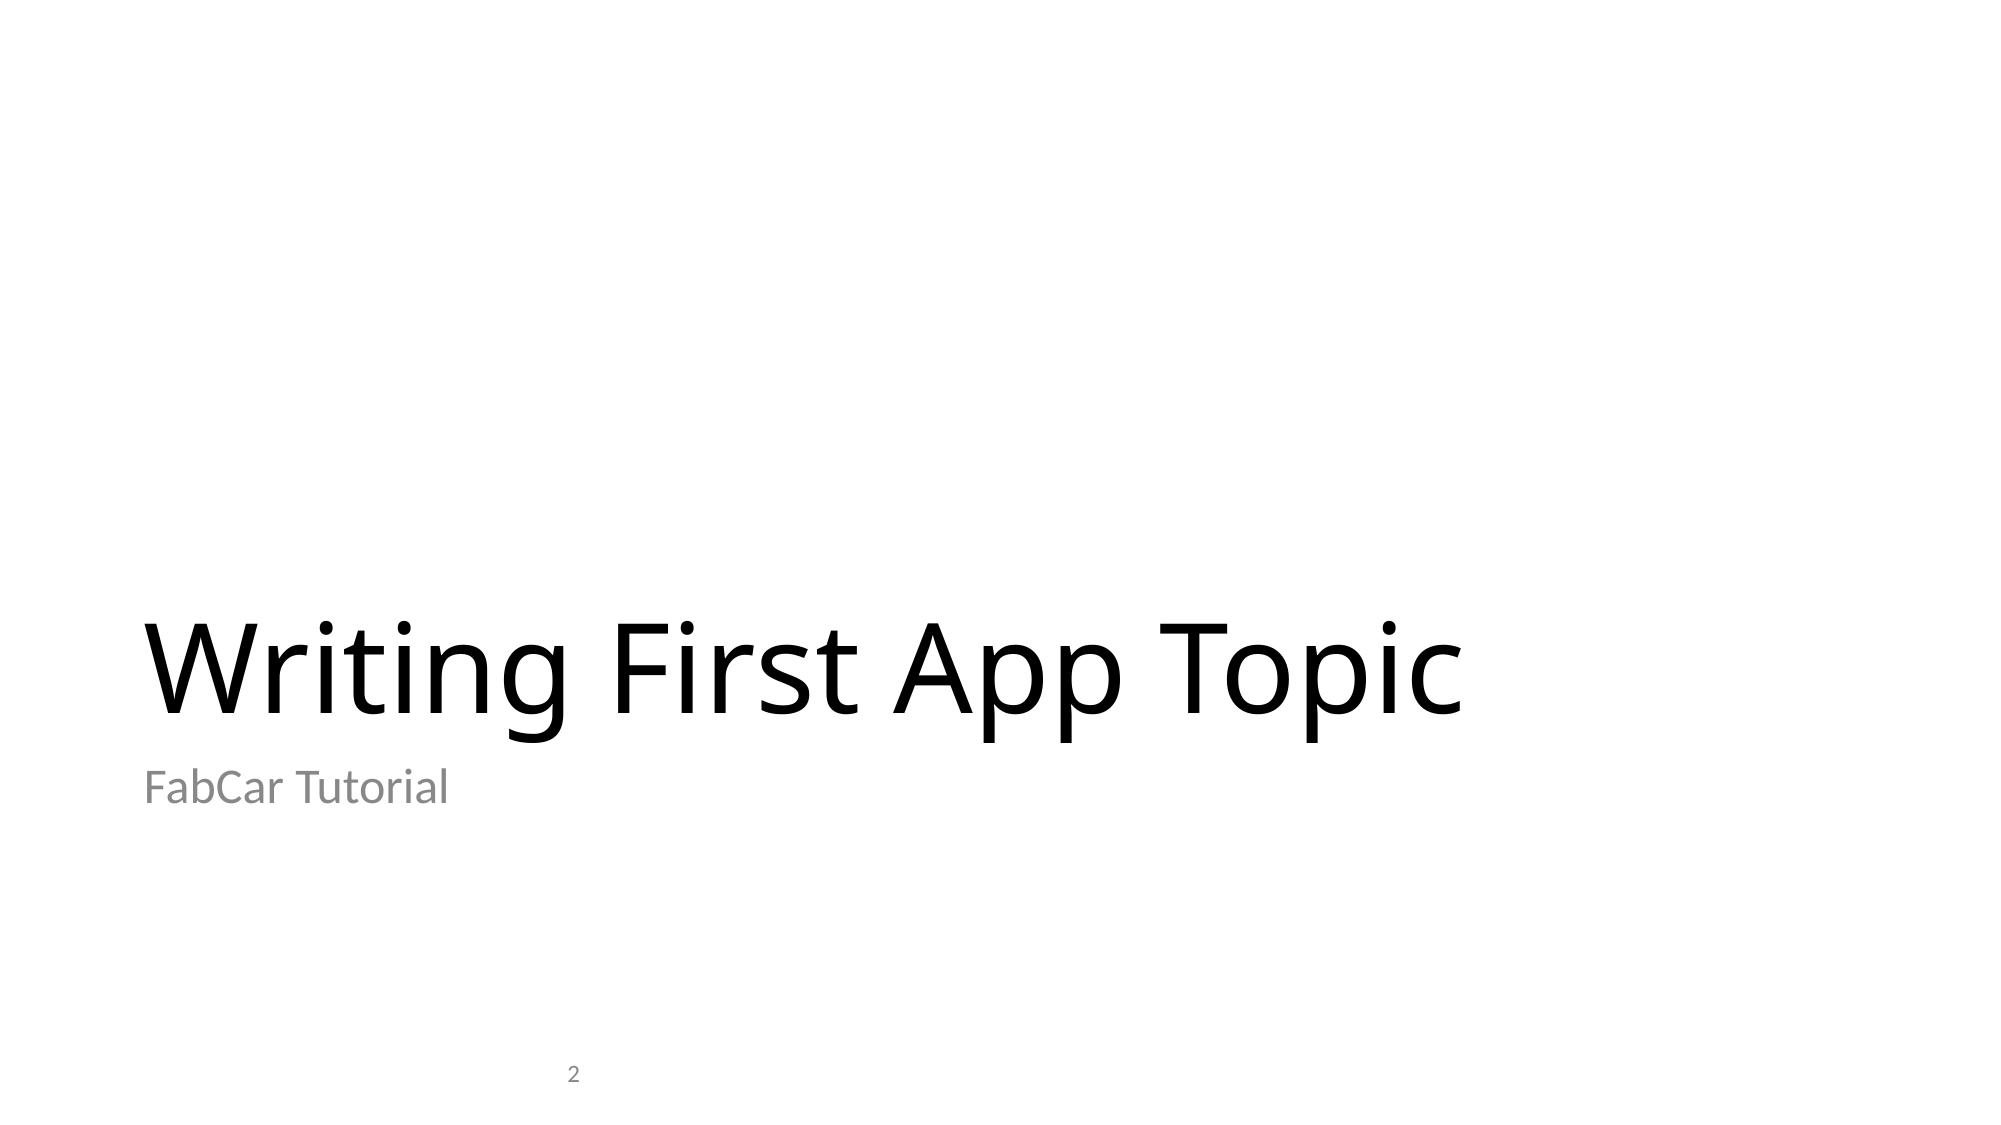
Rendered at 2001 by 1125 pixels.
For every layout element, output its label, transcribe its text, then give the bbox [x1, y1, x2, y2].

list FabCar Tutorial [135, 752, 1862, 1000]
title Writing First App Topic [135, 279, 1862, 749]
slide_number 2 [556, 1050, 588, 1096]
